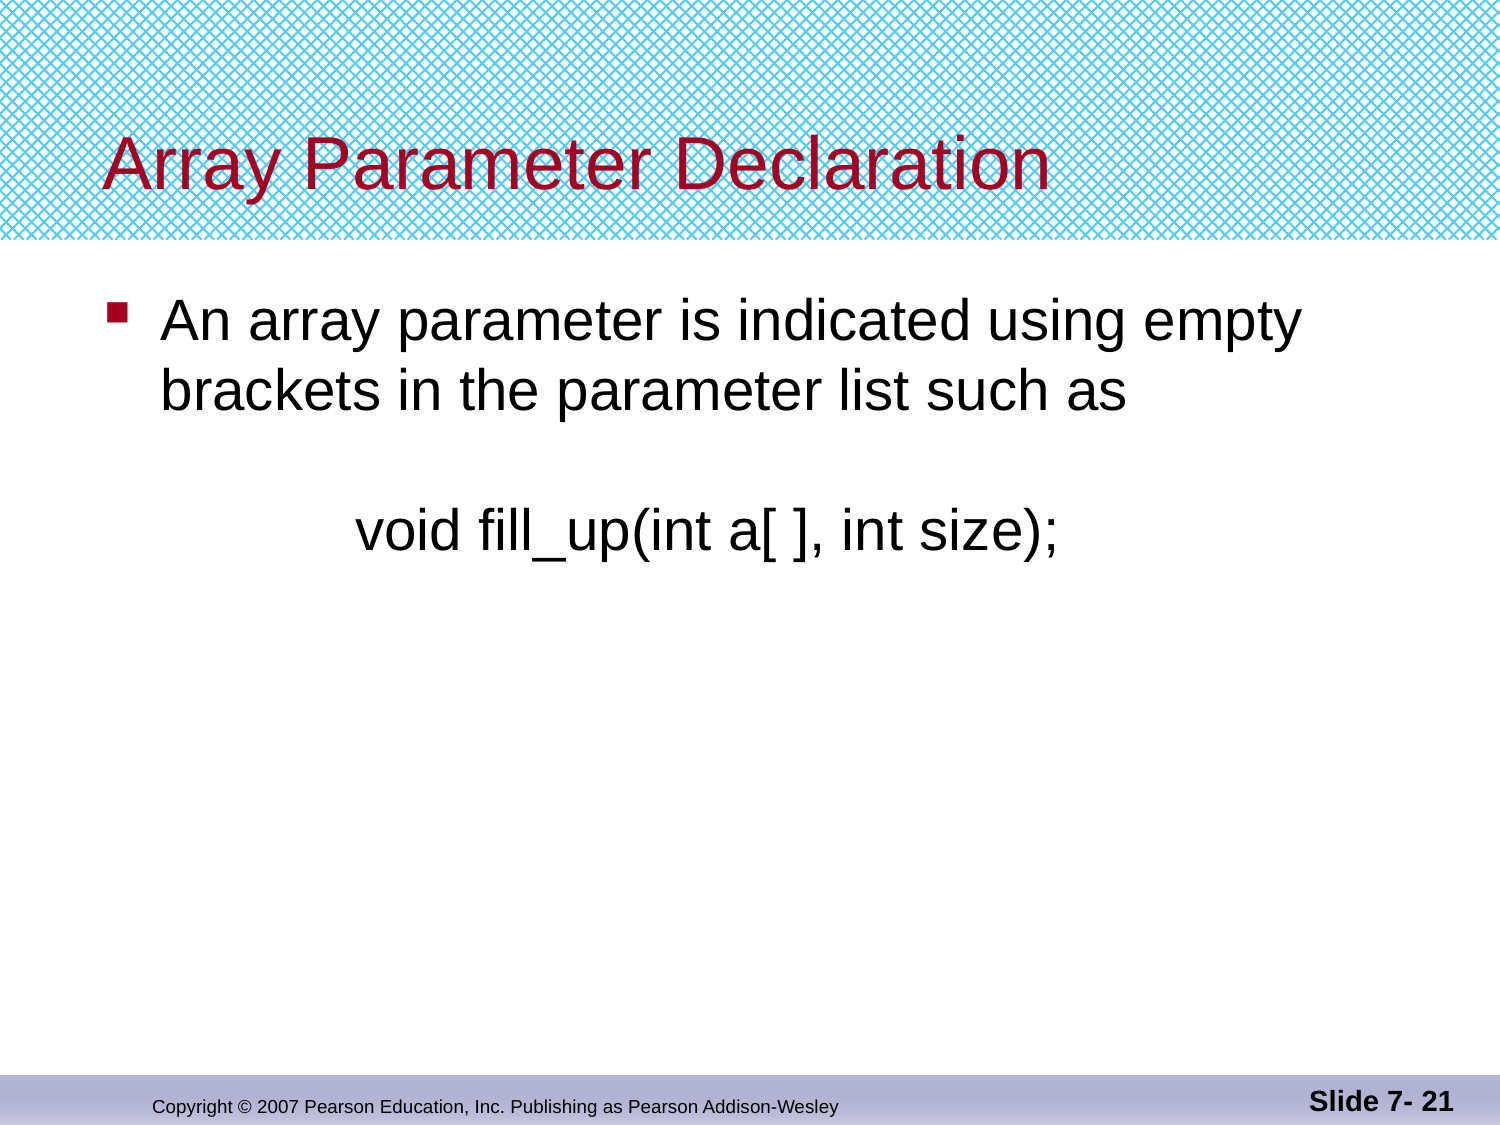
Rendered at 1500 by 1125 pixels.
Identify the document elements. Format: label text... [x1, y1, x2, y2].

list An array parameter is indicated using empty brackets in the parameter list such as void fill_up(int a[ ], int size); [89, 274, 1451, 1026]
slide_number Slide 7- 21 [1156, 1049, 1470, 1125]
title Array Parameter Declaration [87, 49, 1451, 213]
